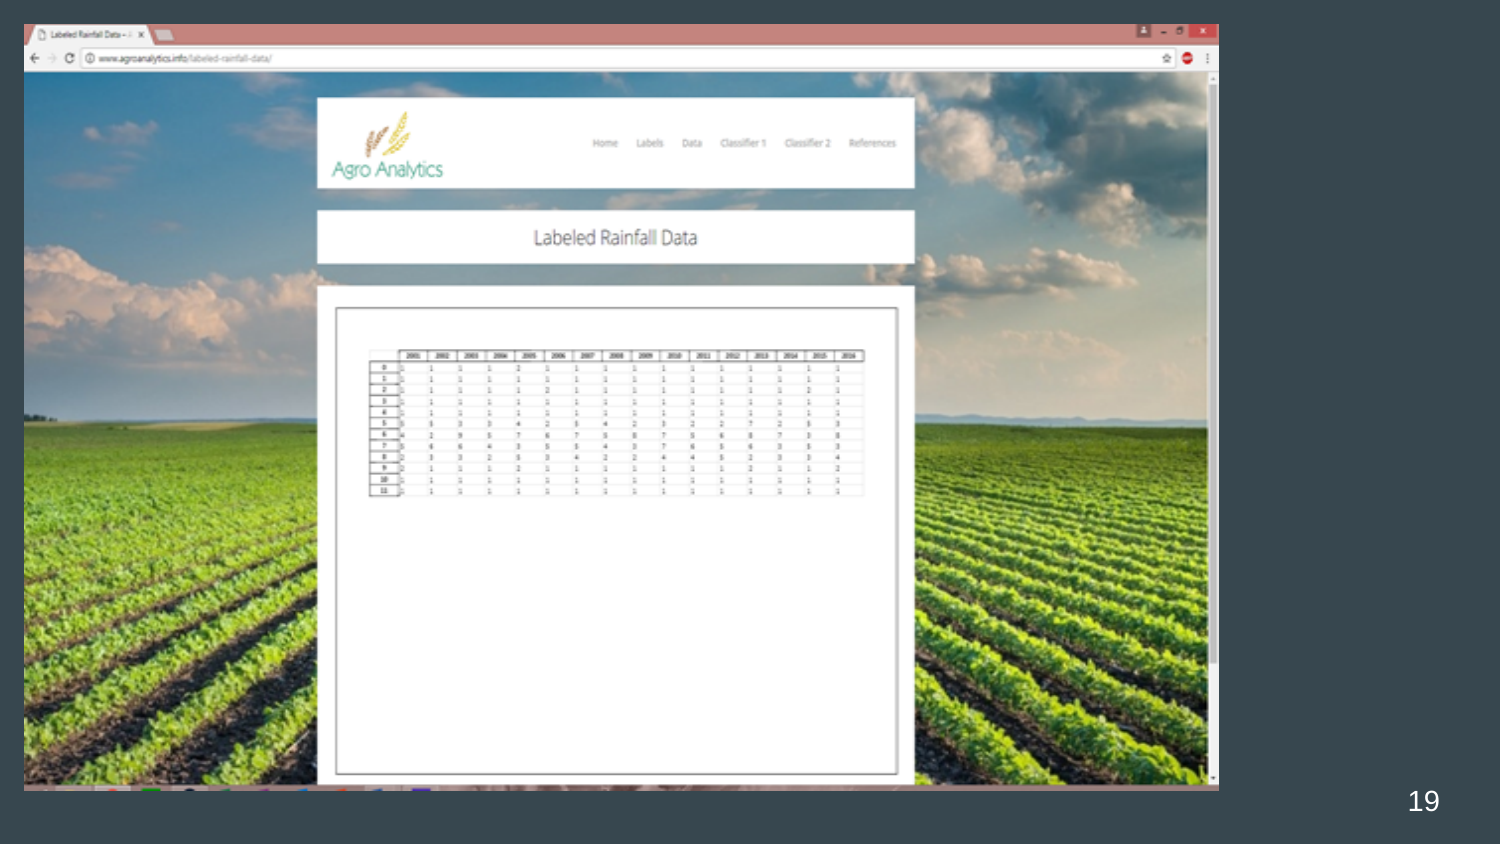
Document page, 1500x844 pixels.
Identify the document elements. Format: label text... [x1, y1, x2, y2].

slide_number 19 [1392, 767, 1483, 833]
picture [24, 24, 1219, 791]
